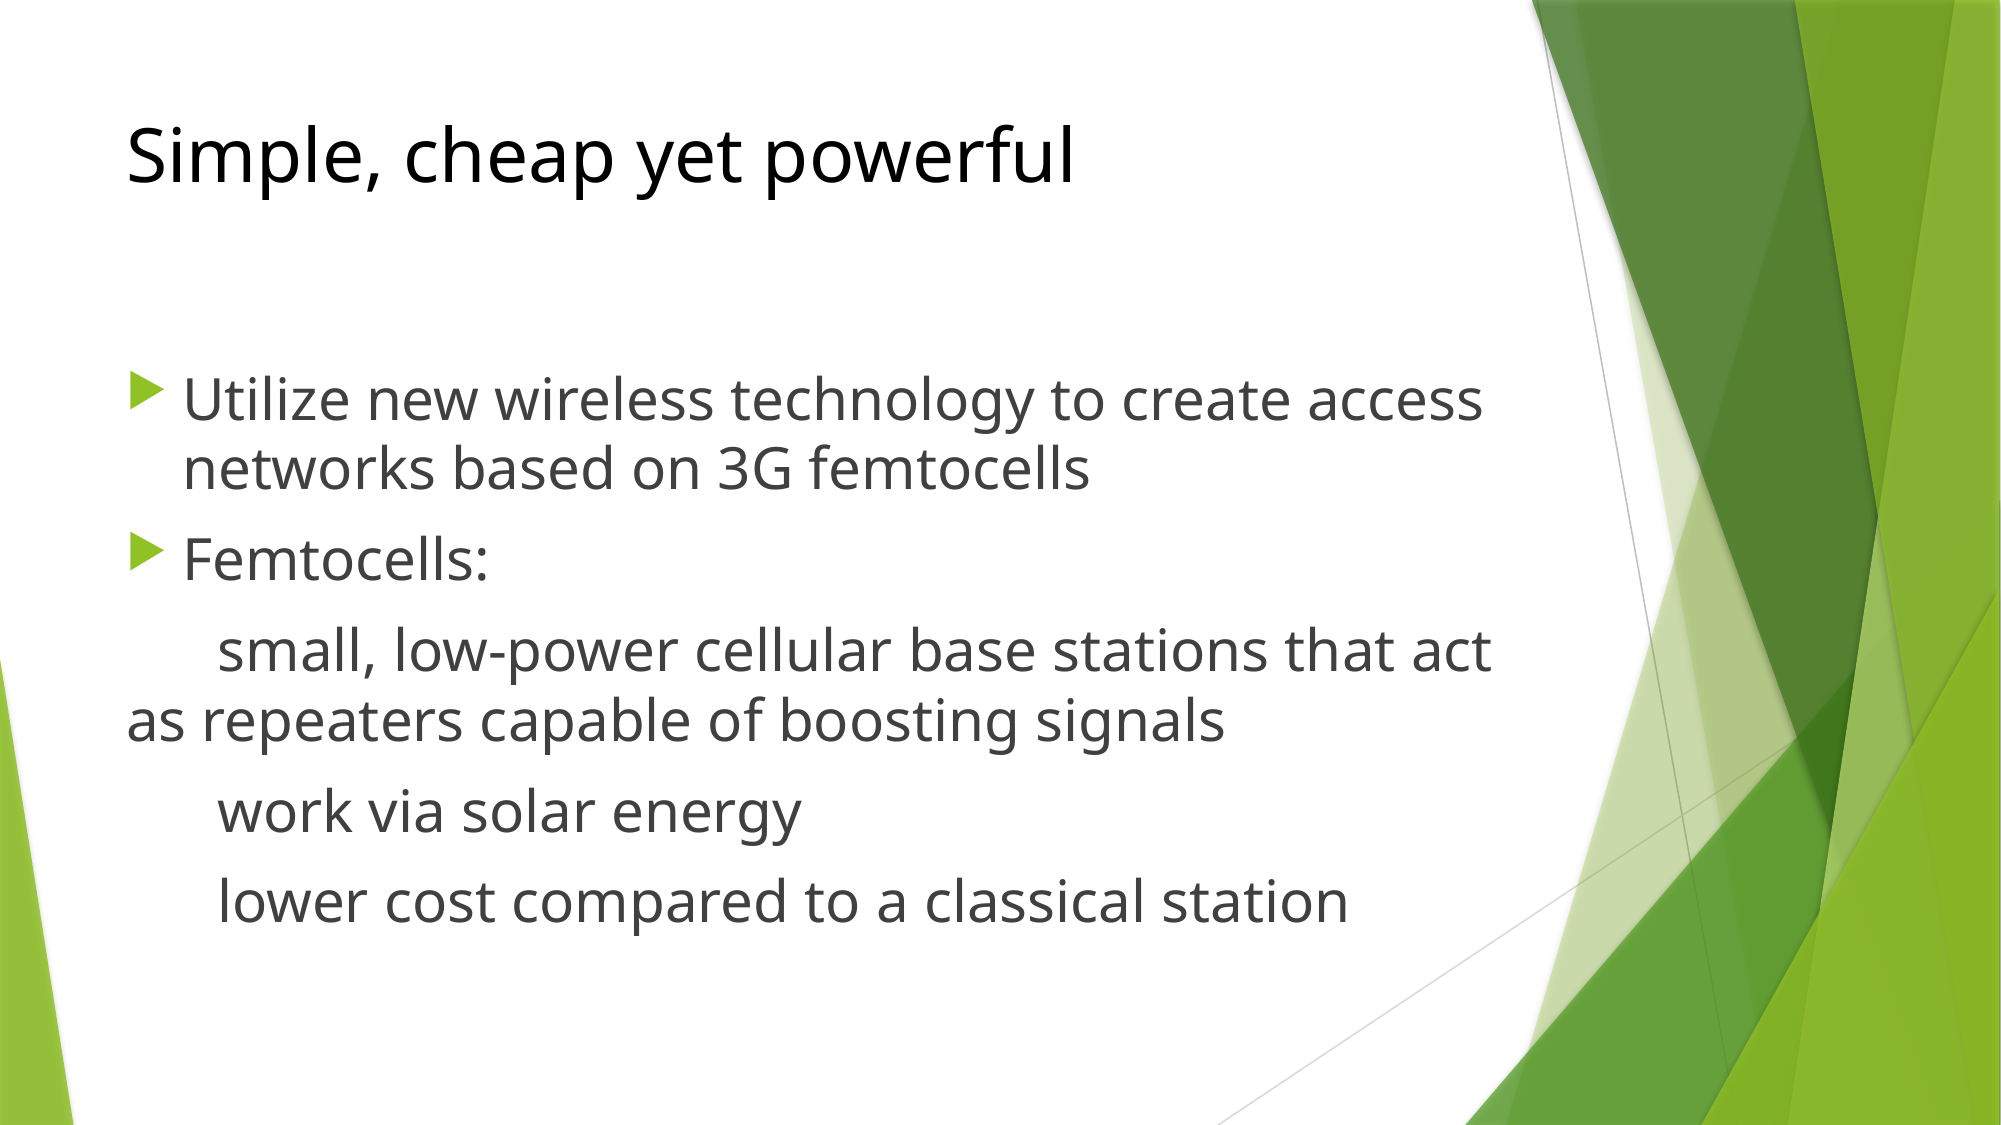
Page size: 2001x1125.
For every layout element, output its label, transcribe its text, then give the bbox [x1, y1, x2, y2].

list Utilize new wireless technology to create access networks based on 3G femtocells Femtocells: small, low-power cellular base stations that act as repeaters capable of boosting signals work via solar energy lower cost compared to a classical station [111, 354, 1522, 992]
title Simple, cheap yet powerful [111, 99, 1522, 317]
